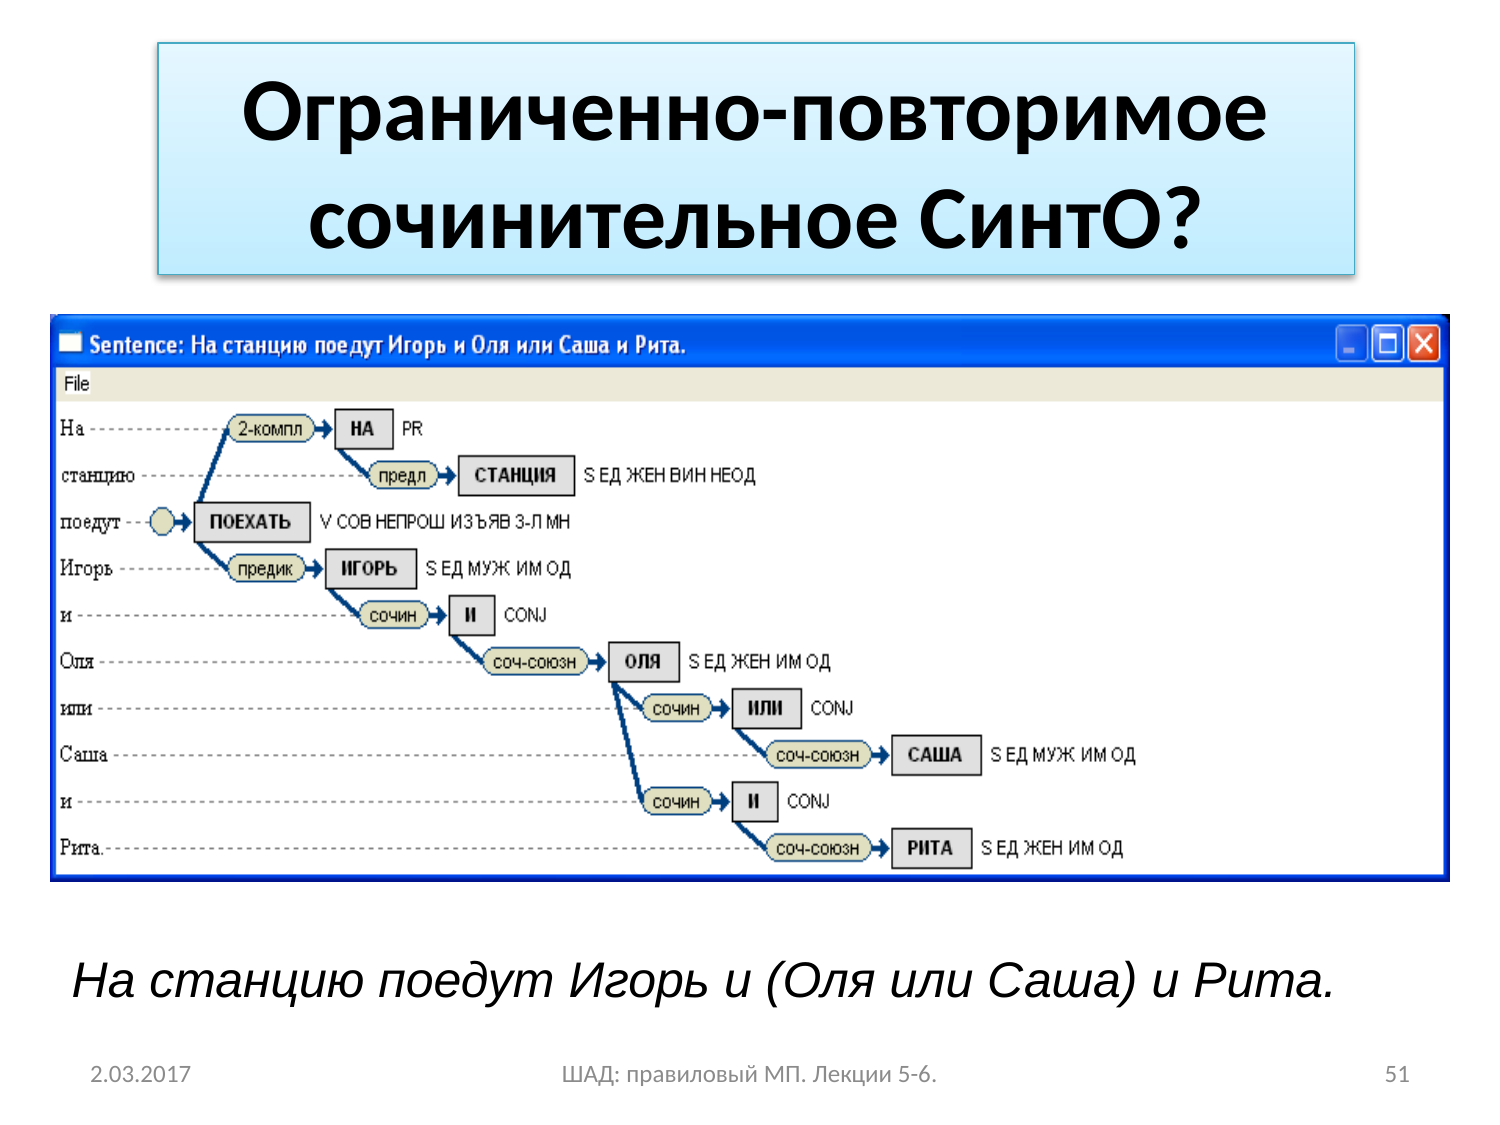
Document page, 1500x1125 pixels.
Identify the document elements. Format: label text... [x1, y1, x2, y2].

text_box На станцию поедут Игорь и (Оля или Саша) и Рита. [56, 940, 1353, 1016]
footer ШАД: правиловый МП. Лекции 5-6. [512, 1042, 988, 1103]
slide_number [75, 1042, 425, 1103]
slide_number 51 [1074, 1042, 1425, 1103]
picture [50, 314, 1450, 882]
title Ограниченно-повторимое сочинительное СинтО? [157, 42, 1355, 275]
